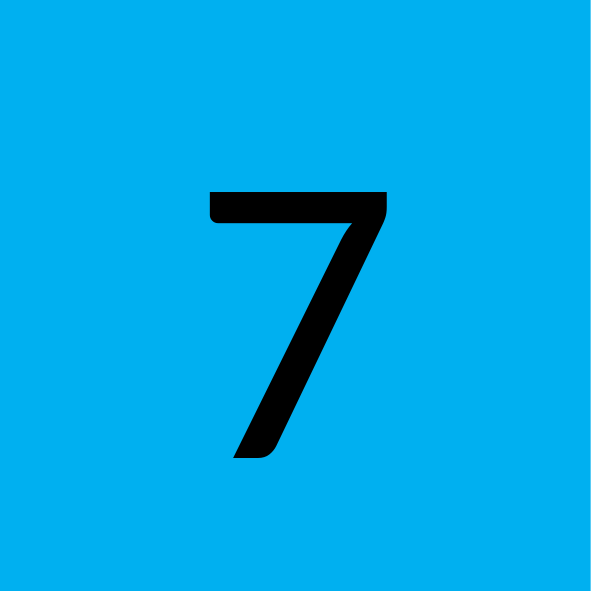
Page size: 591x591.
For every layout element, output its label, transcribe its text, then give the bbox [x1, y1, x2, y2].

text_box 7 [175, 36, 416, 549]
